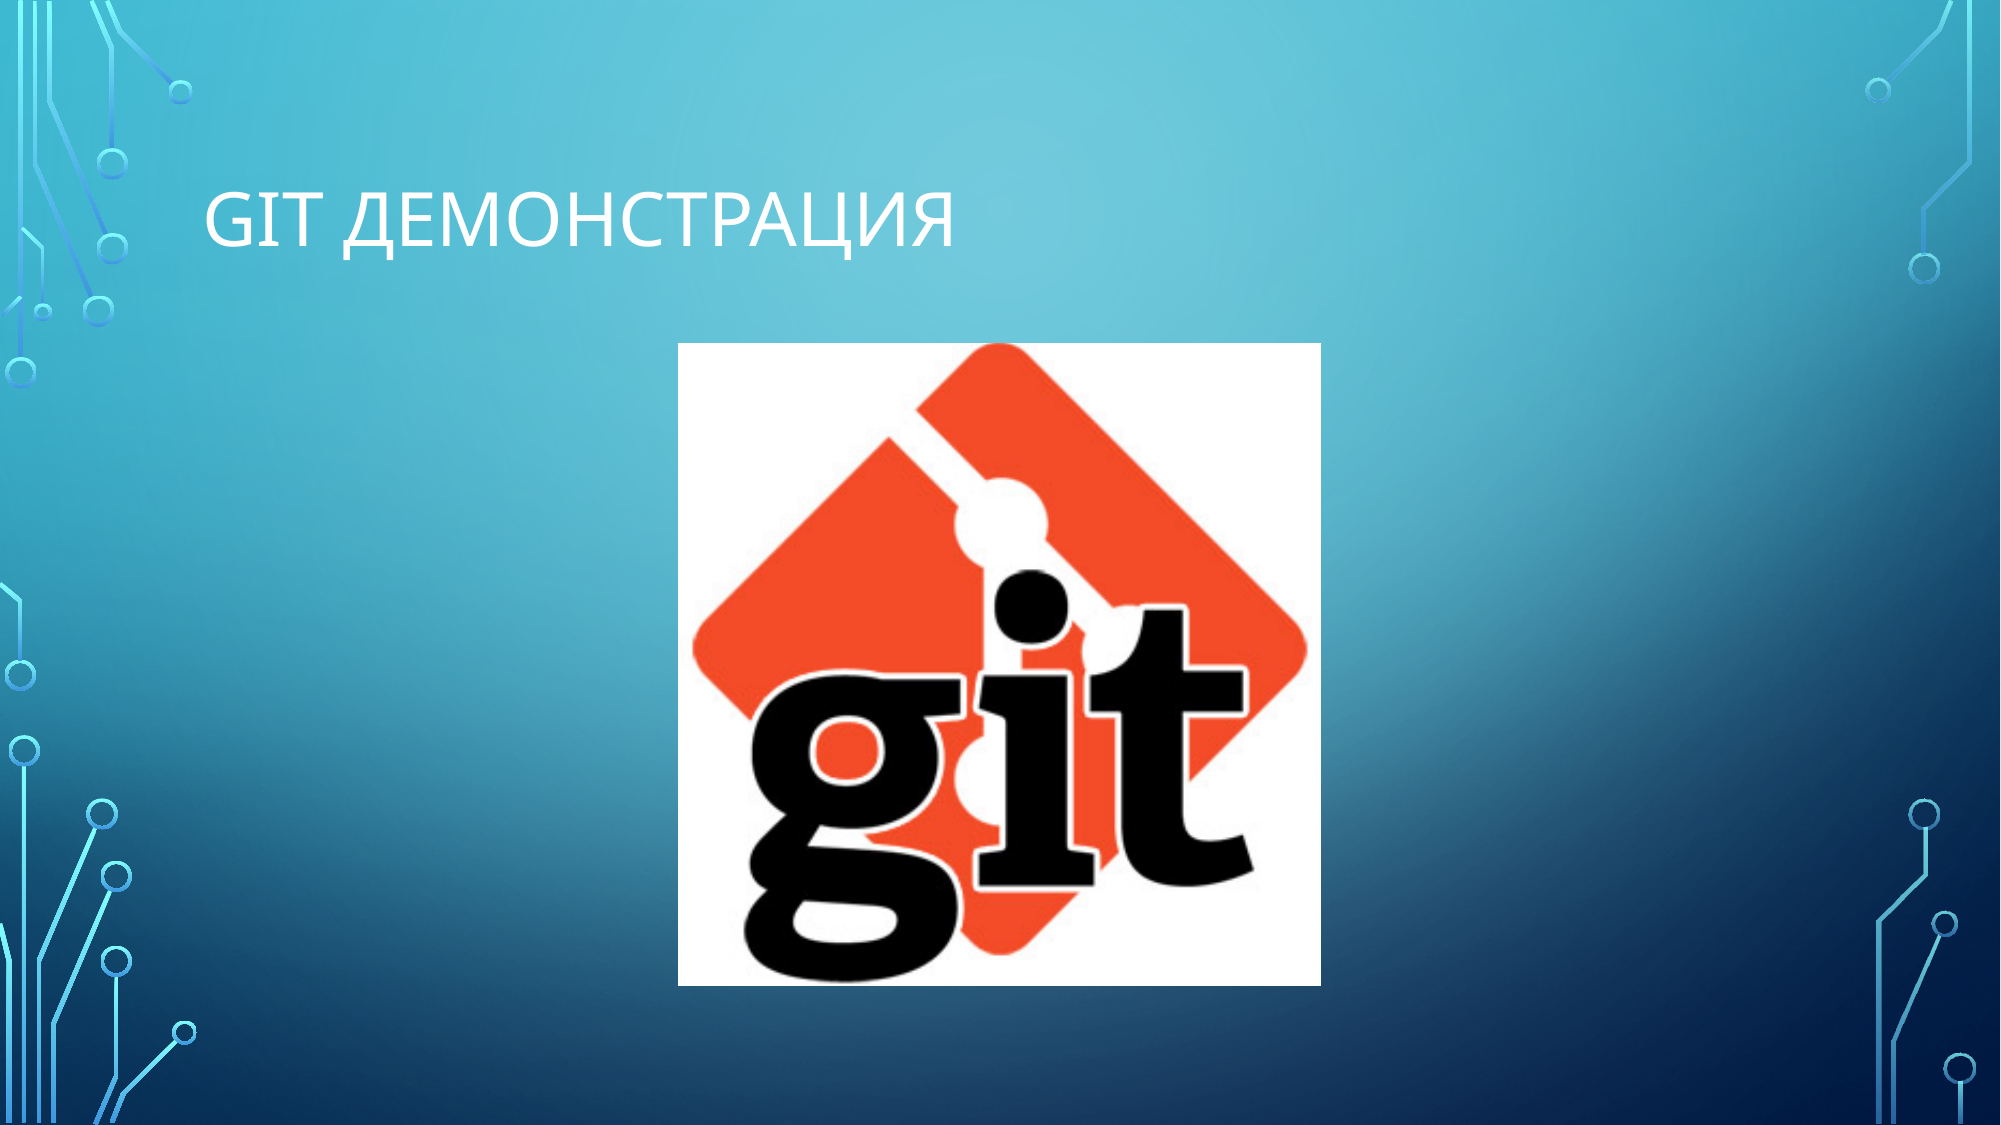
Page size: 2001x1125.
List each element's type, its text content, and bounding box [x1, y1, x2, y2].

picture [678, 343, 1321, 987]
title Git демонстрация [187, 101, 1813, 344]
